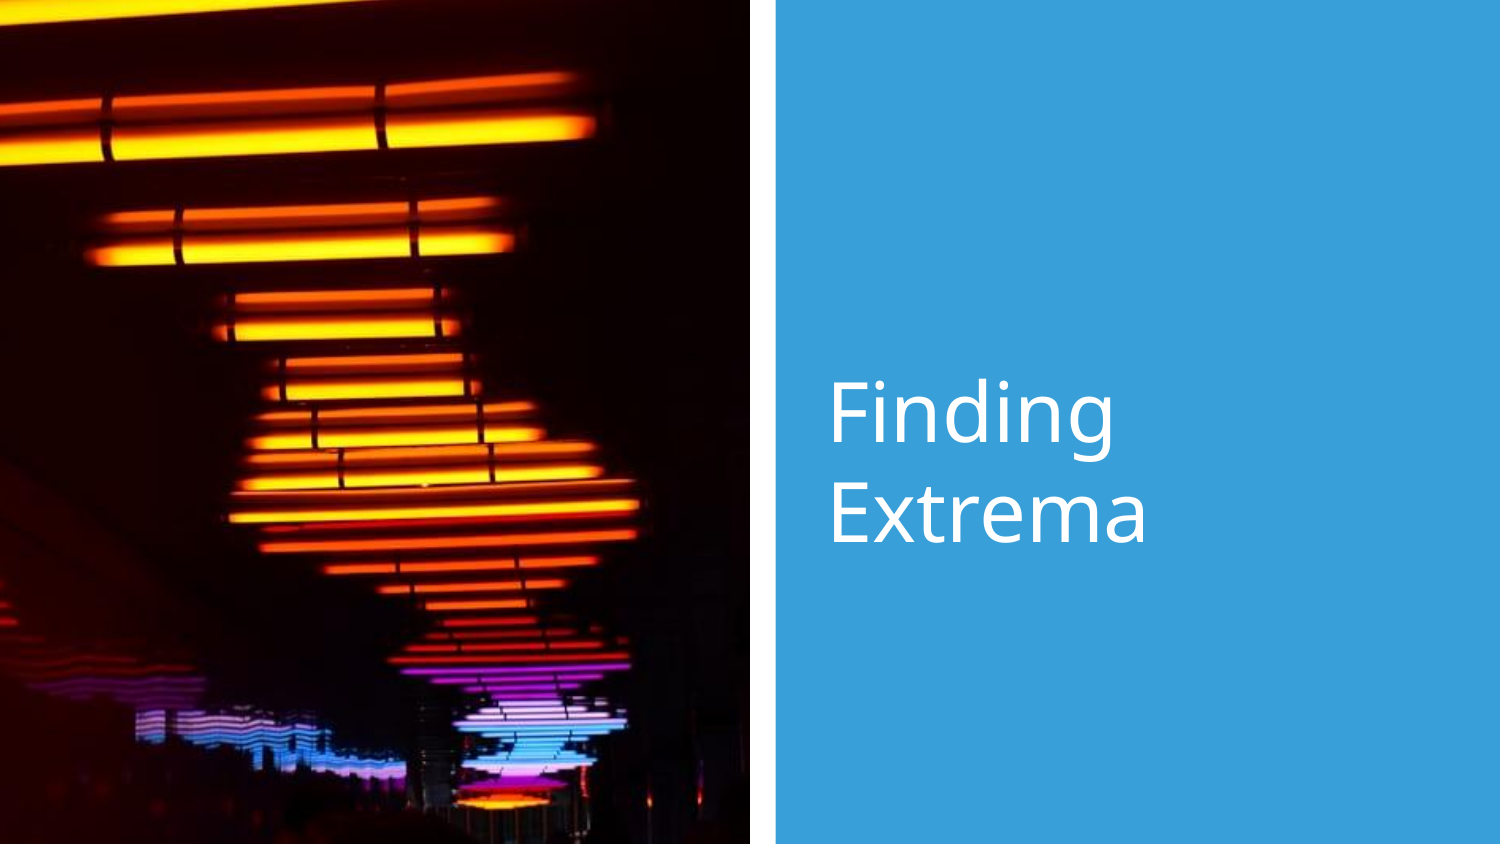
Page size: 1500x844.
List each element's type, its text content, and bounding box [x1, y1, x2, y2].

title Finding Extrema [826, 42, 1425, 560]
picture [0, 0, 751, 844]
